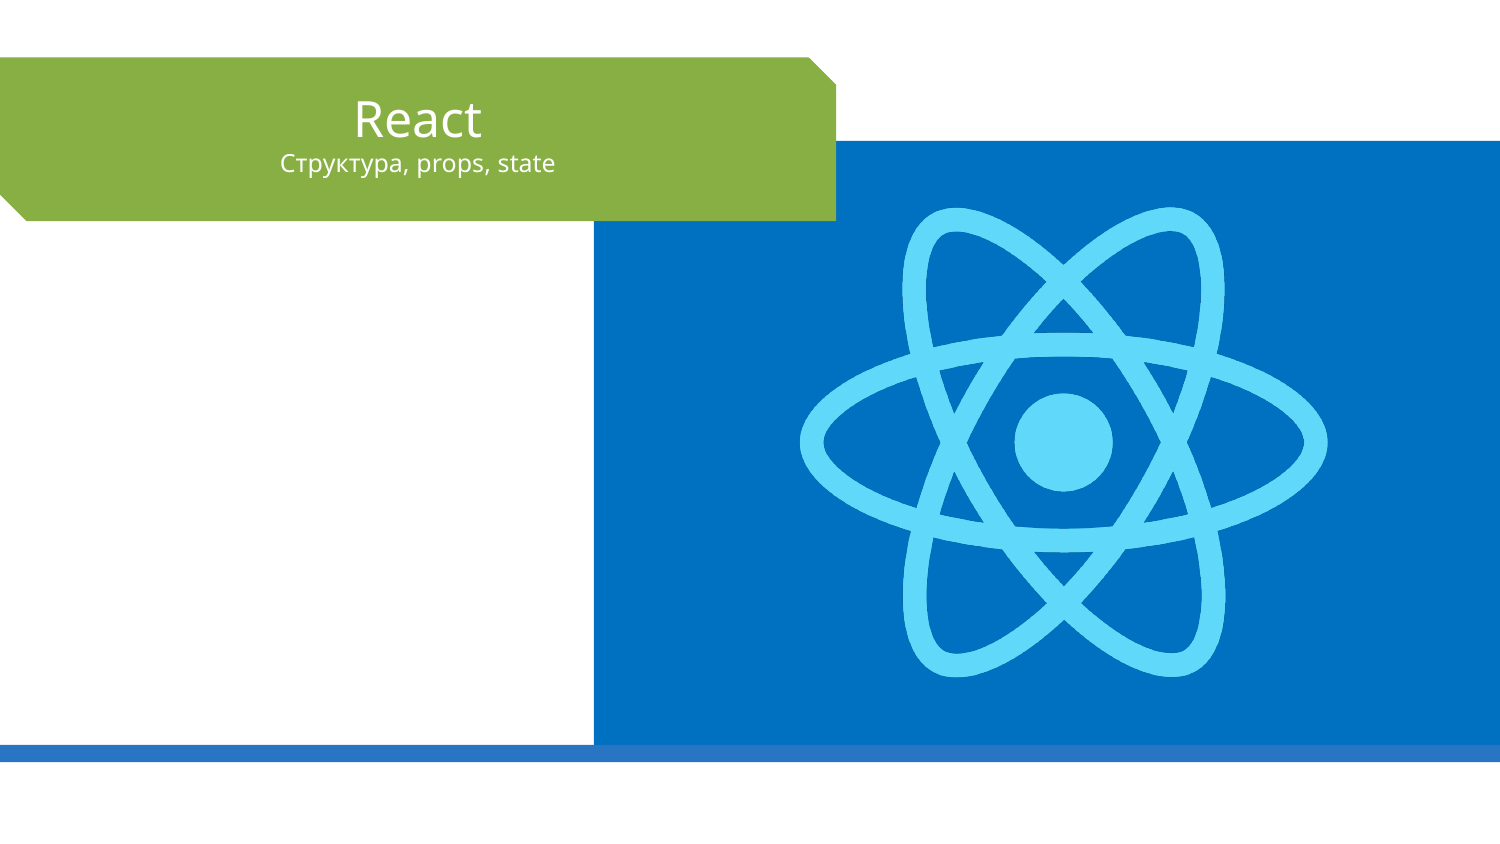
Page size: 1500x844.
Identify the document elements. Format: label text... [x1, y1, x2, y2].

picture [609, 123, 1500, 765]
text_box [592, 221, 604, 744]
text_box [0, 58, 836, 221]
text_box [0, 744, 604, 763]
text_box React Структура, props, state [32, 72, 803, 192]
